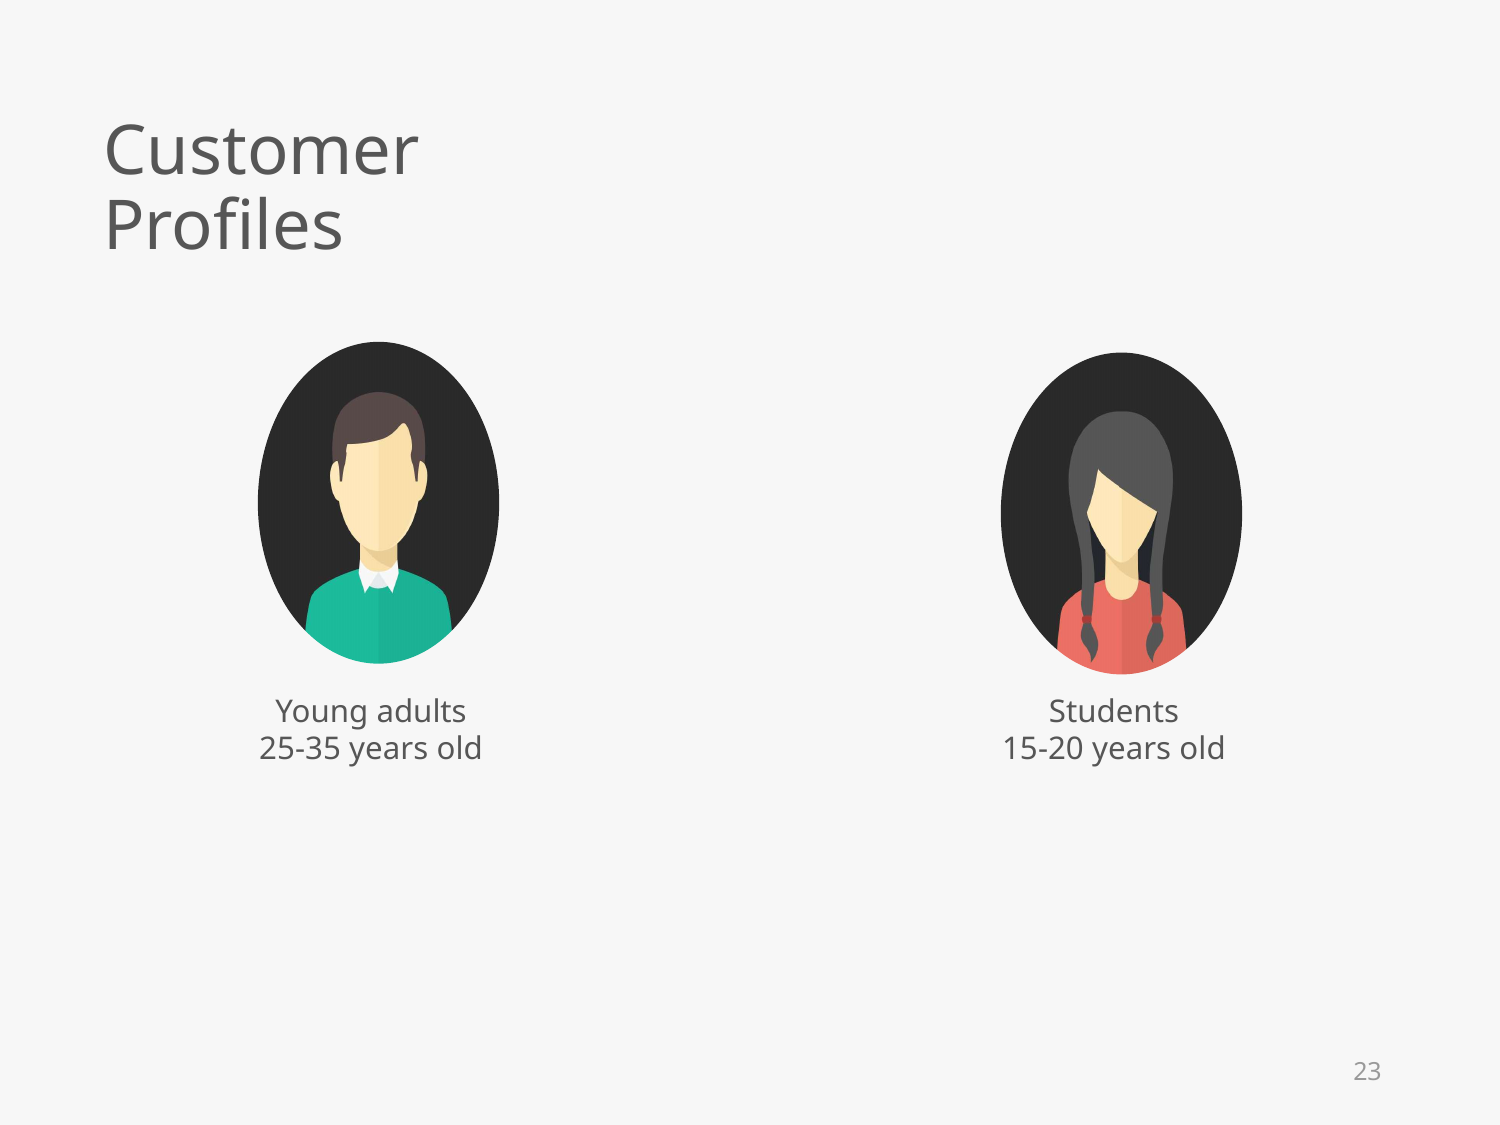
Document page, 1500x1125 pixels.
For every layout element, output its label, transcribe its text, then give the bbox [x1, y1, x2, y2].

picture [257, 341, 500, 664]
text_box Young adults 25-35 years old [206, 683, 550, 774]
text_box Students 15-20 years old [949, 683, 1293, 774]
slide_number 23 [1059, 1042, 1397, 1103]
picture [1000, 352, 1243, 675]
list Customer Profiles [103, 108, 655, 199]
